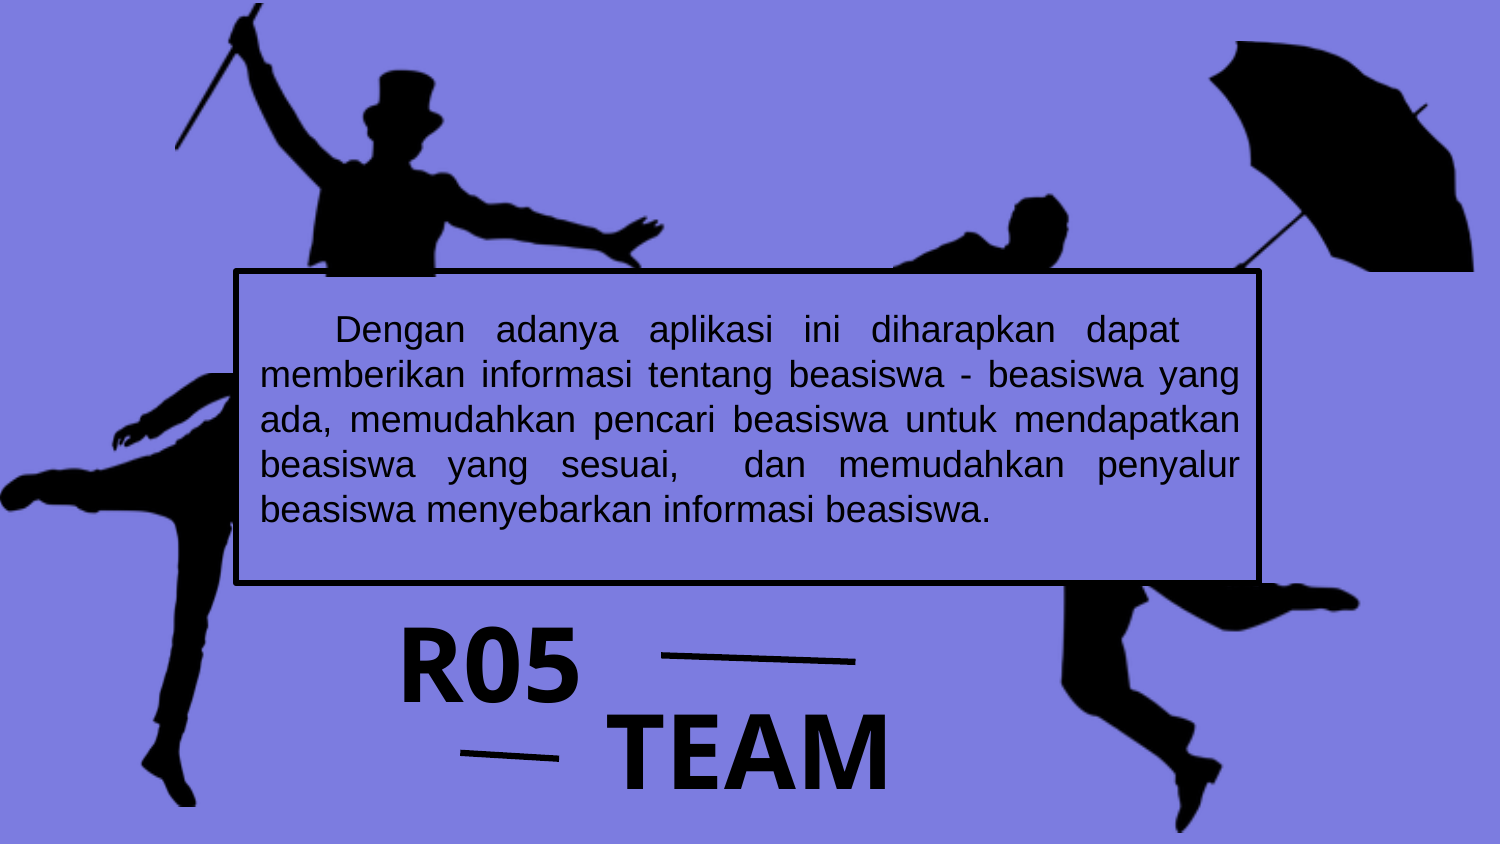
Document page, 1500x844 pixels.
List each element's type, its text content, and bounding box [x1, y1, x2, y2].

picture [883, 582, 1500, 844]
text_box R05 [379, 583, 650, 671]
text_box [460, 752, 560, 759]
picture [892, 8, 1476, 272]
text_box TEAM [590, 670, 878, 803]
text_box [660, 655, 856, 663]
title Dengan adanya aplikasi ini diharapkan dapat memberikan informasi tentang beasiswa - beasiswa yang ada, memudahkan pencari beasiswa untuk mendapatkan beasiswa yang sesuai, dan memudahkan penyalur beasiswa menyebarkan informasi beasiswa. [244, 290, 1256, 554]
picture [145, 3, 878, 277]
picture [0, 373, 237, 808]
text_box [235, 271, 1259, 584]
